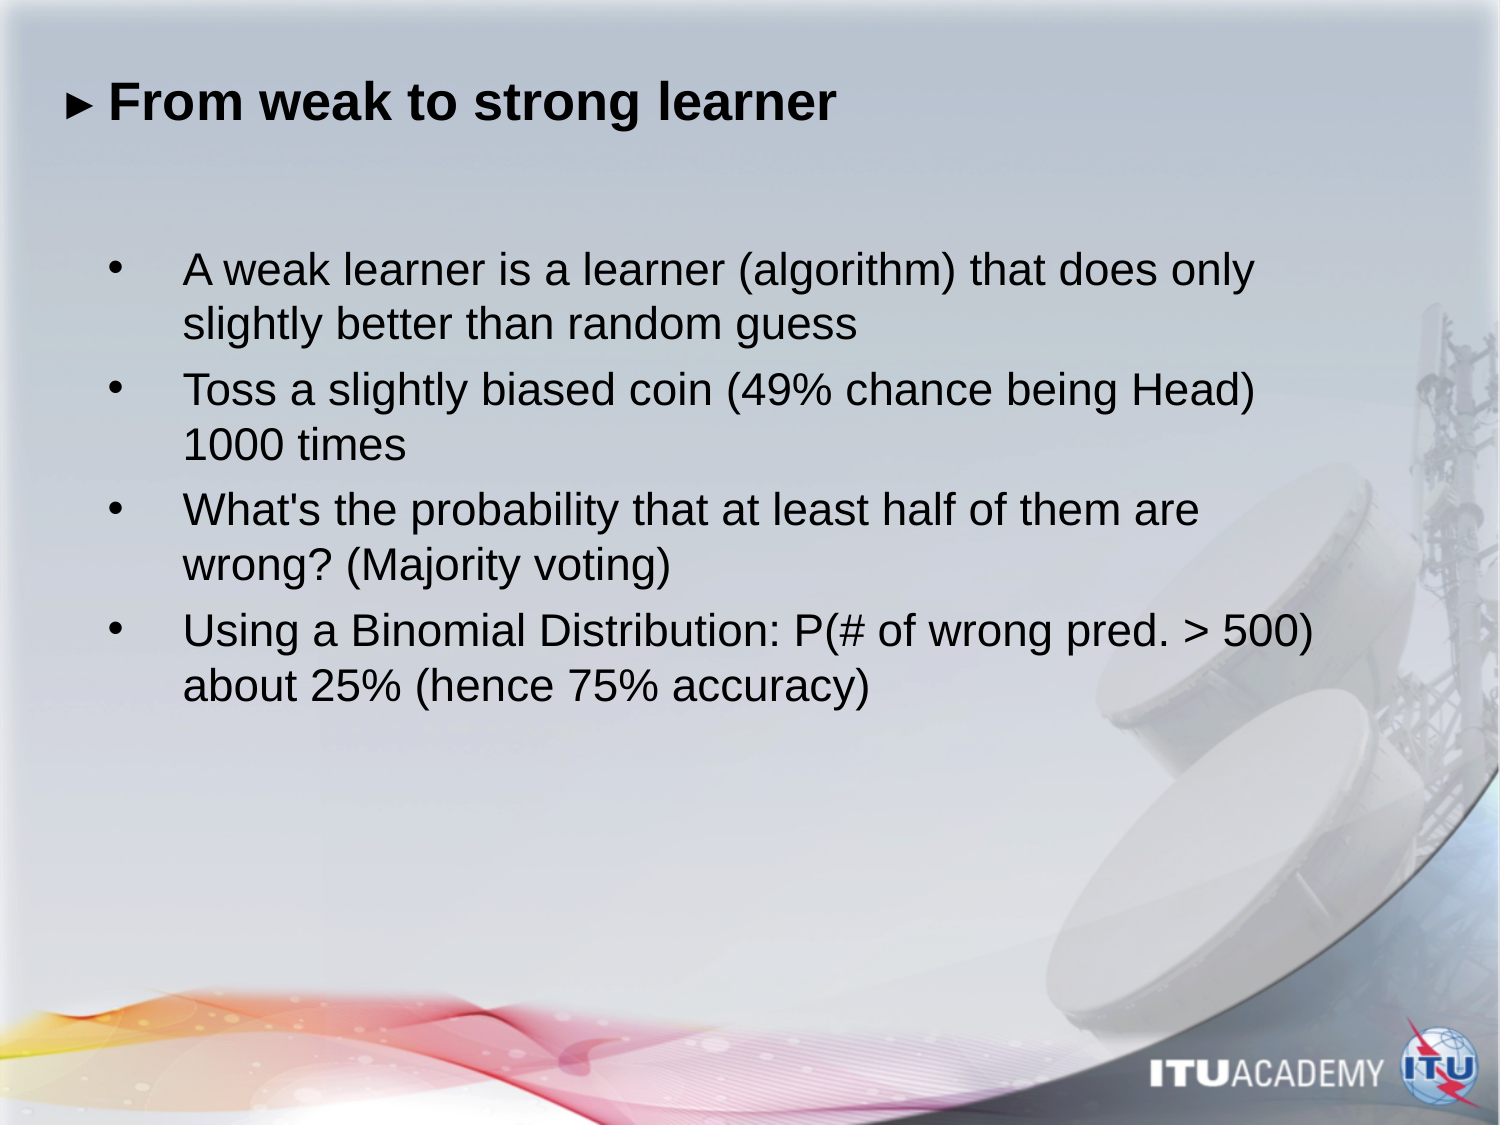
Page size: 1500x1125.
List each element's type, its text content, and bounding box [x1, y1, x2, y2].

title ▸ From weak to strong learner [58, 58, 1410, 174]
list A weak learner is a learner (algorithm) that does only slightly better than random guess Toss a slightly biased coin (49% chance being Head) 1000 times What's the probability that at least half of them are wrong? (Majority voting) Using a Binomial Distribution: P(# of wrong pred. > 500) about 25% (hence 75% accuracy) [99, 231, 1342, 776]
picture [0, 0, 1500, 1125]
